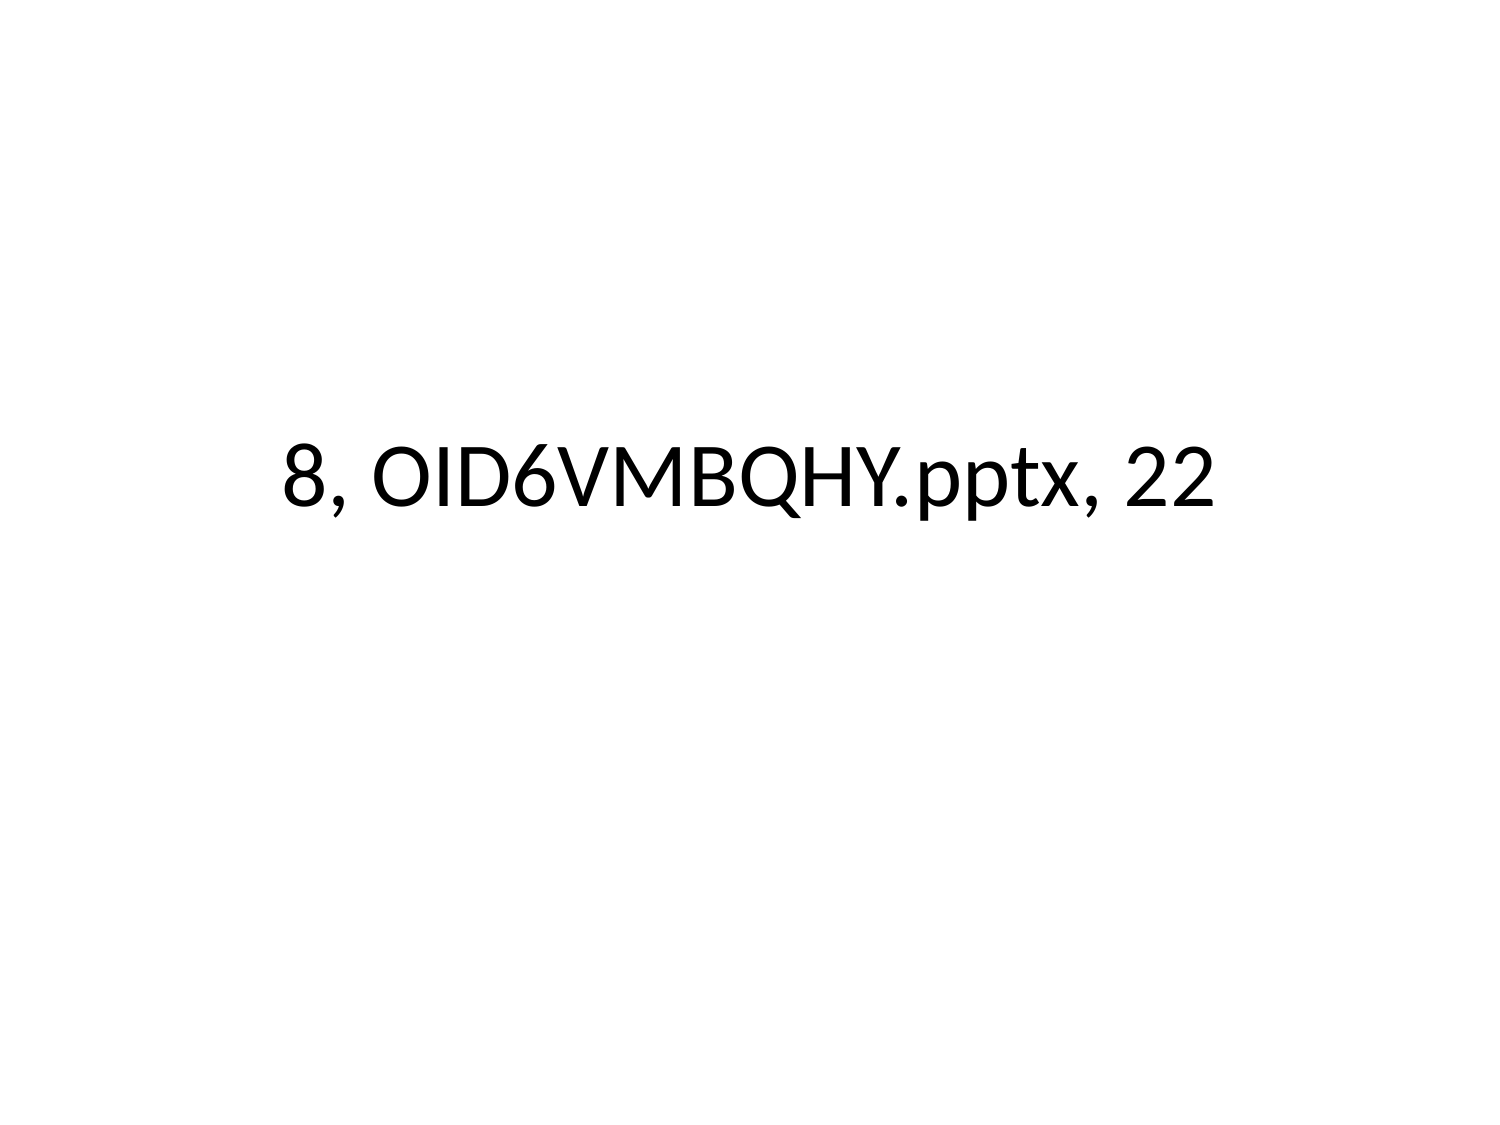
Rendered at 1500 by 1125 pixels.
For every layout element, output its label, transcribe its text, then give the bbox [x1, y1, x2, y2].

title 8, OID6VMBQHY.pptx, 22 [112, 349, 1388, 591]
